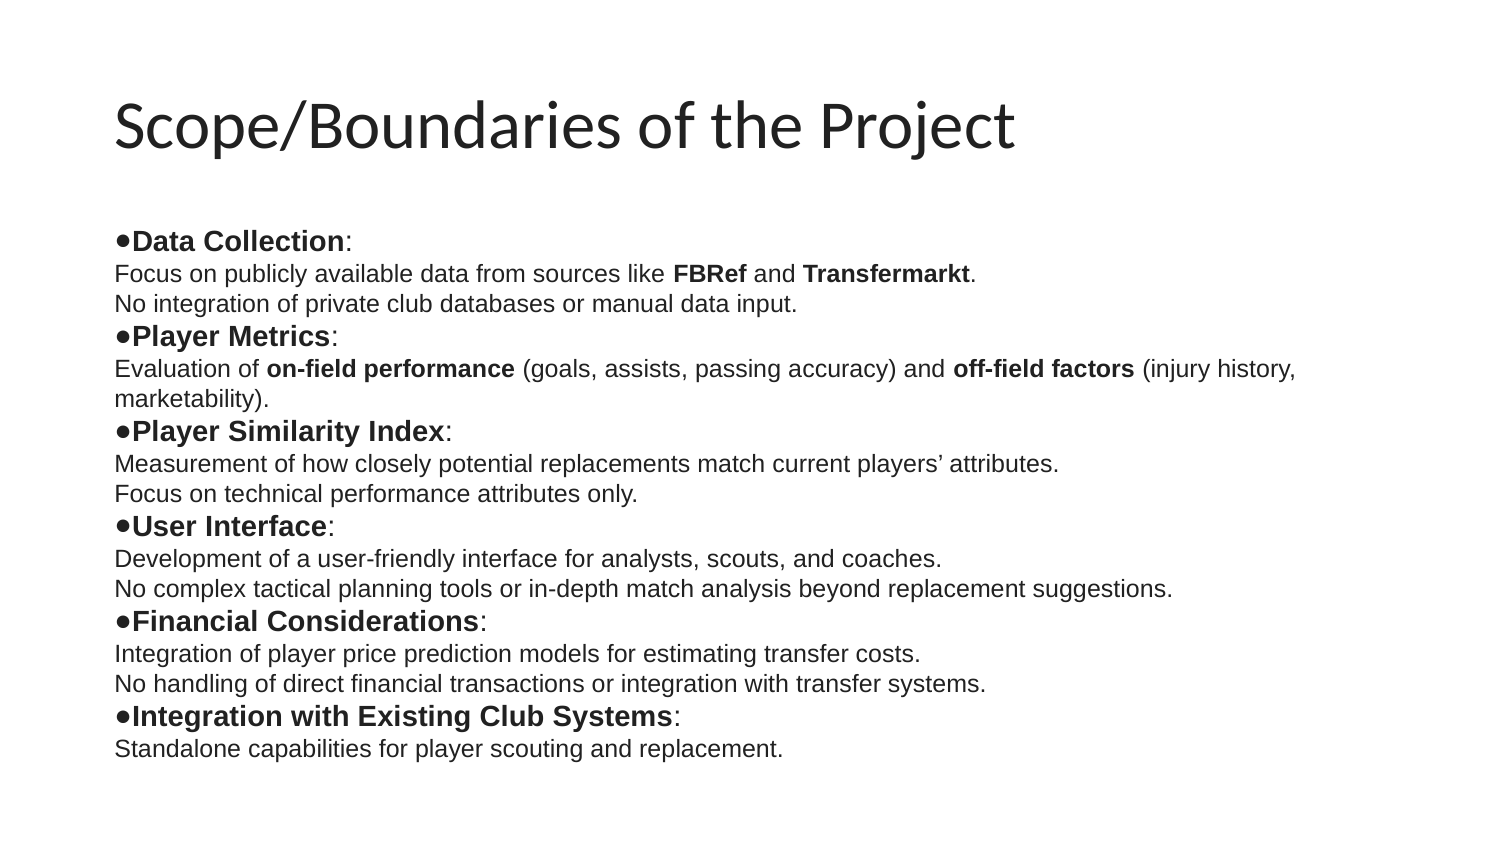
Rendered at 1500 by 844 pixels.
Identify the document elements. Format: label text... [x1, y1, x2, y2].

title Scope/Boundaries of the Project [103, 44, 1397, 196]
list Data Collection: Focus on publicly available data from sources like FBRef and Transfermarkt. No integration of private club databases or manual data input. Player Metrics: Evaluation of on-field performance (goals, assists, passing accuracy) and off-field factors (injury history, marketability). Player Similarity Index: Measurement of how closely potential replacements match current players’ attributes. Focus on technical performance attributes only. User Interface: Development of a user-friendly interface for analysts, scouts, and coaches. No complex tactical planning tools or in-depth match analysis beyond replacement suggestions. Financial Considerations: Integration of player price prediction models for estimating transfer costs. No handling of direct financial transactions or integration with transfer systems. Integration with Existing Club Systems: Standalone capabilities for player scouting and replacement. [103, 196, 1460, 788]
